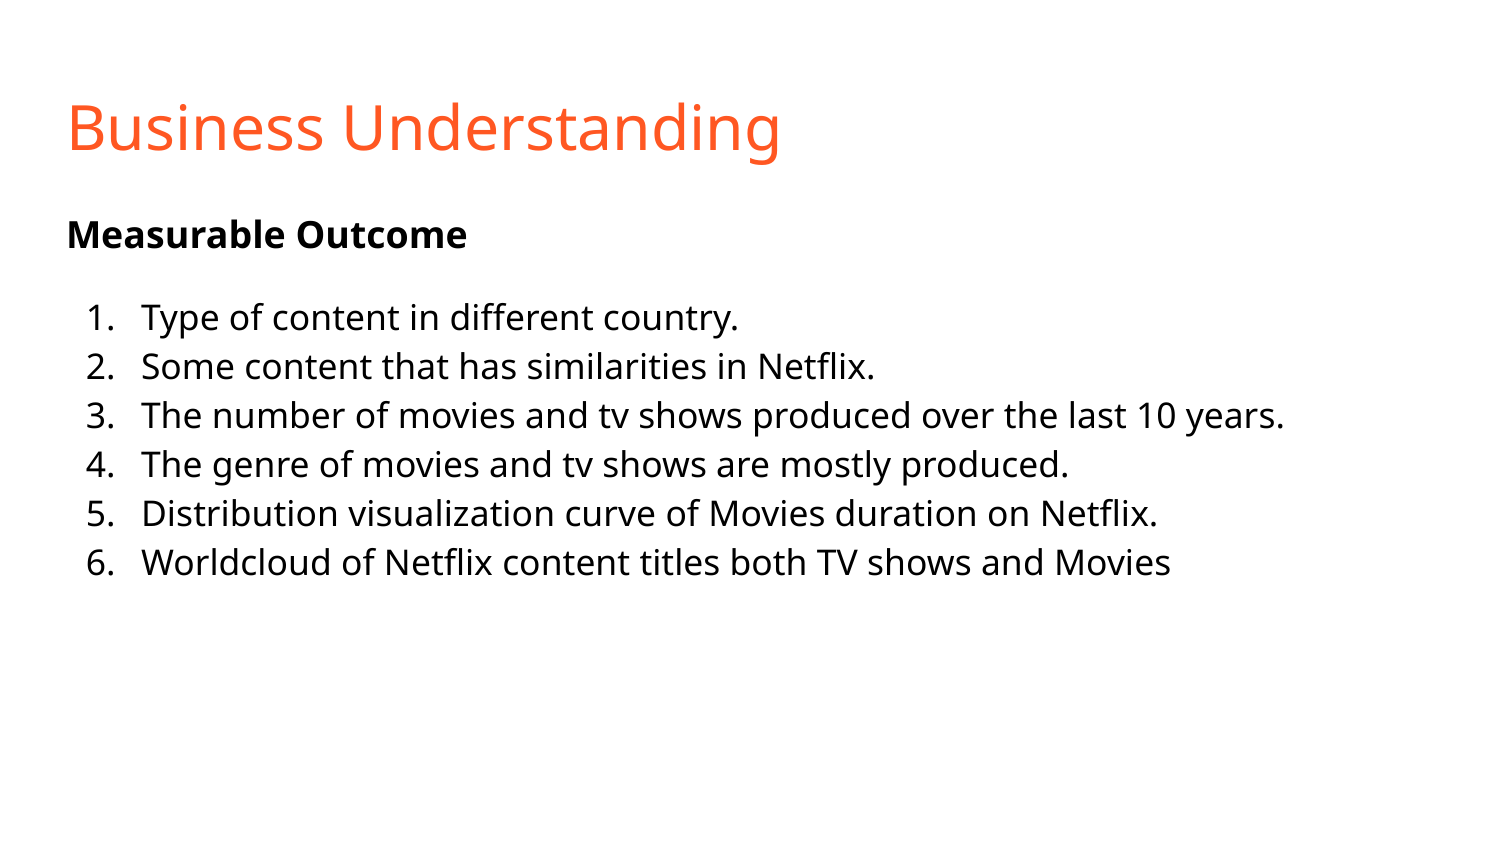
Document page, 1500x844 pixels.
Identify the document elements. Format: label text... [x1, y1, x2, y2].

title Business Understanding [51, 72, 1449, 167]
list Measurable Outcome Type of content in different country. Some content that has similarities in Netflix. The number of movies and tv shows produced over the last 10 years. The genre of movies and tv shows are mostly produced. Distribution visualization curve of Movies duration on Netflix. Worldcloud of Netflix content titles both TV shows and Movies [51, 189, 1449, 750]
